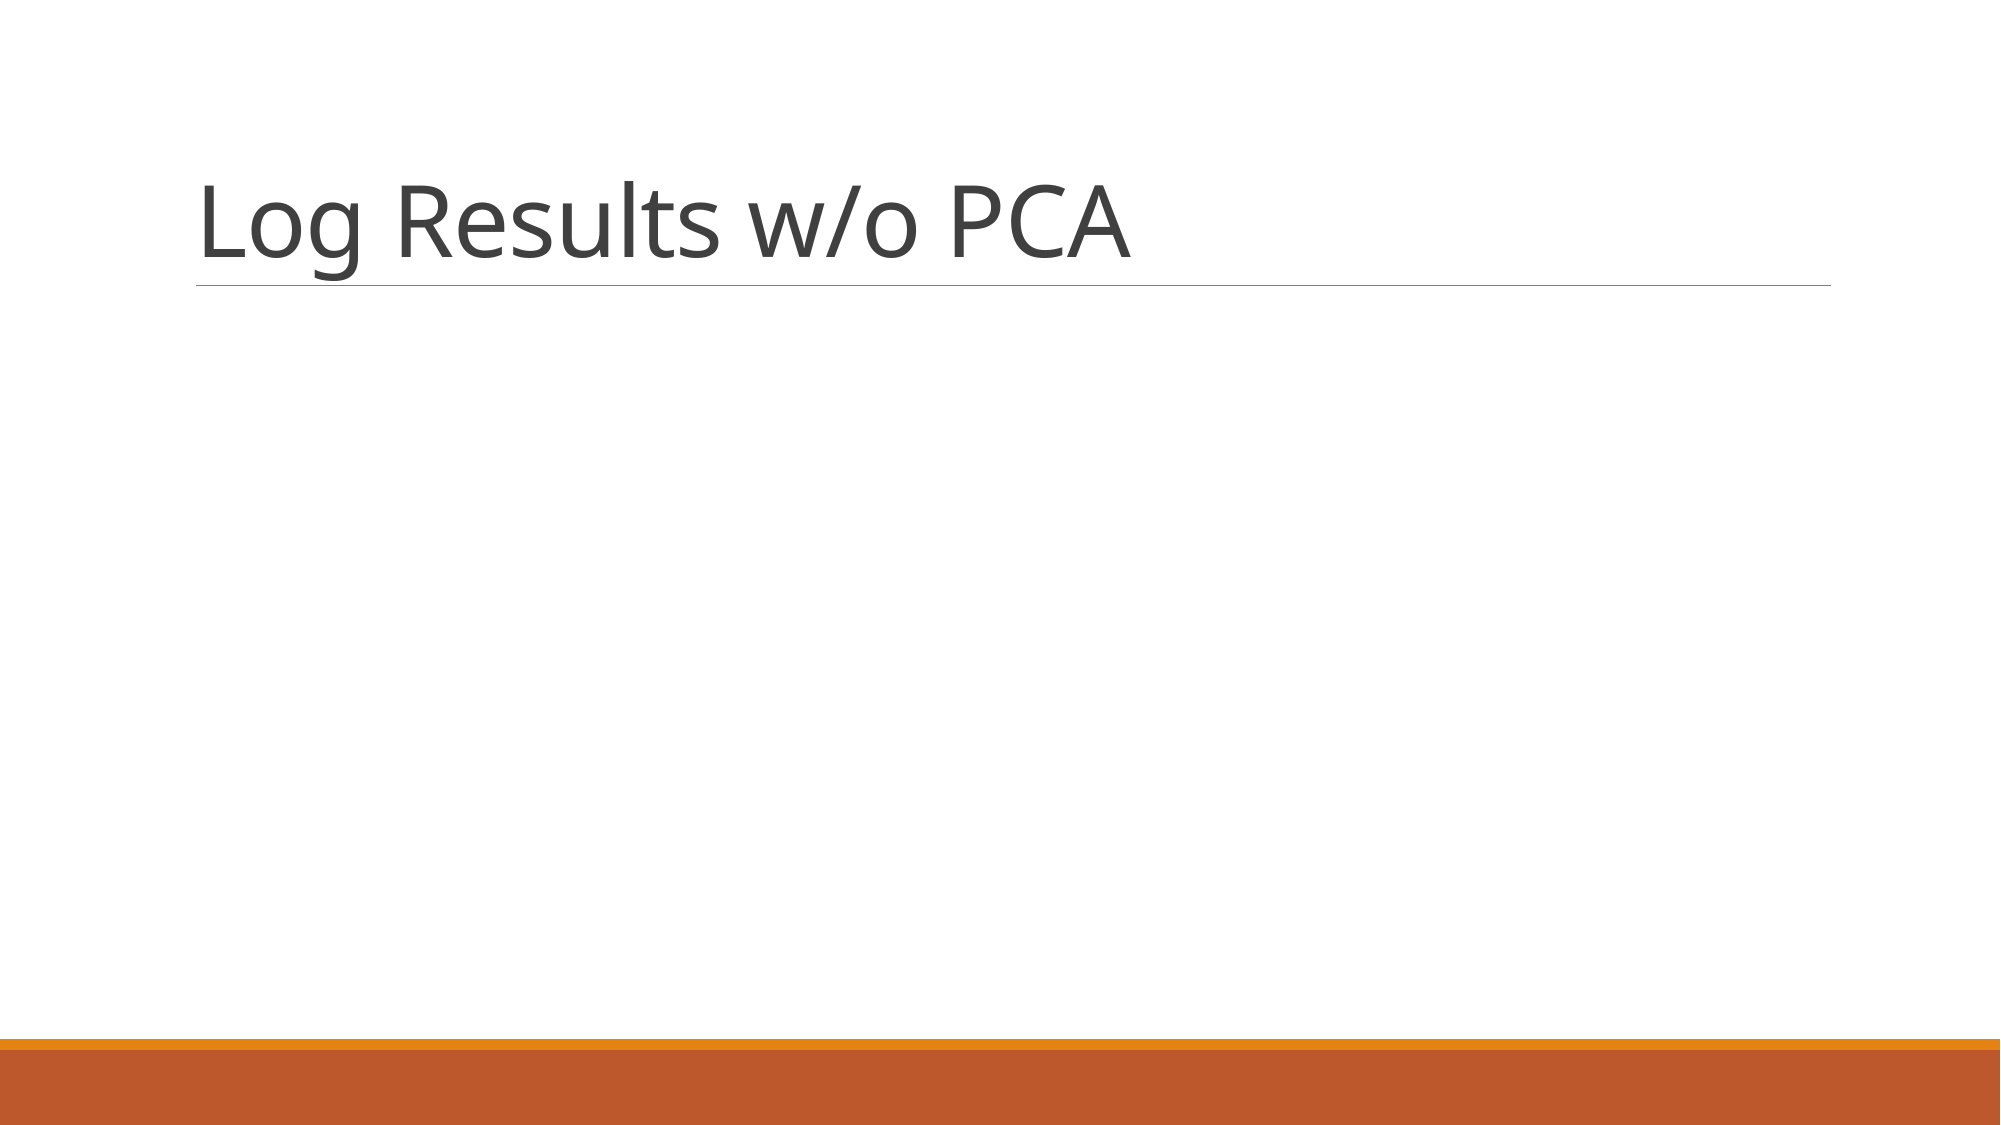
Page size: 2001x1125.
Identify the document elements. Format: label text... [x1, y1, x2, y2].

title Log Results w/o PCA [180, 47, 1830, 285]
